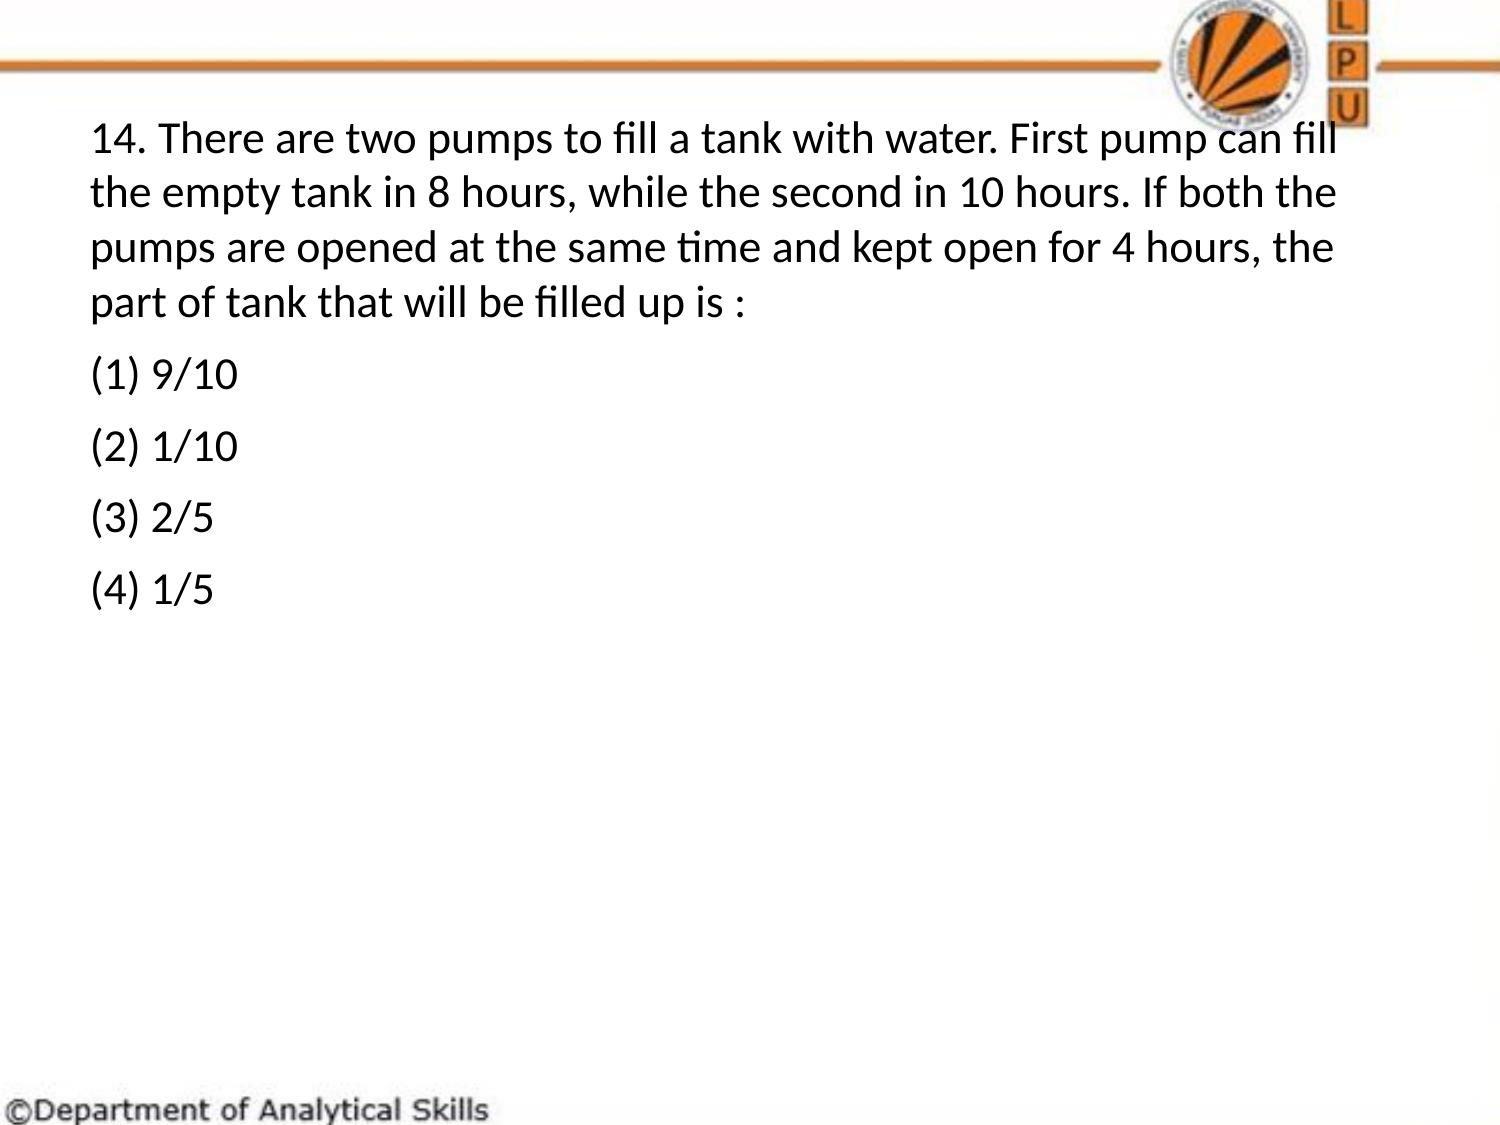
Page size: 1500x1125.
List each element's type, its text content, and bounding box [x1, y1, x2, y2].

picture [0, 0, 1500, 1125]
text_box 14. There are two pumps to fill a tank with water. First pump can fill the empty tank in 8 hours, while the second in 10 hours. If both the pumps are opened at the same time and kept open for 4 hours, the part of tank that will be filled up is : (1) 9/10 (2) 1/10 (3) 2/5 (4) 1/5 [74, 99, 1425, 1063]
